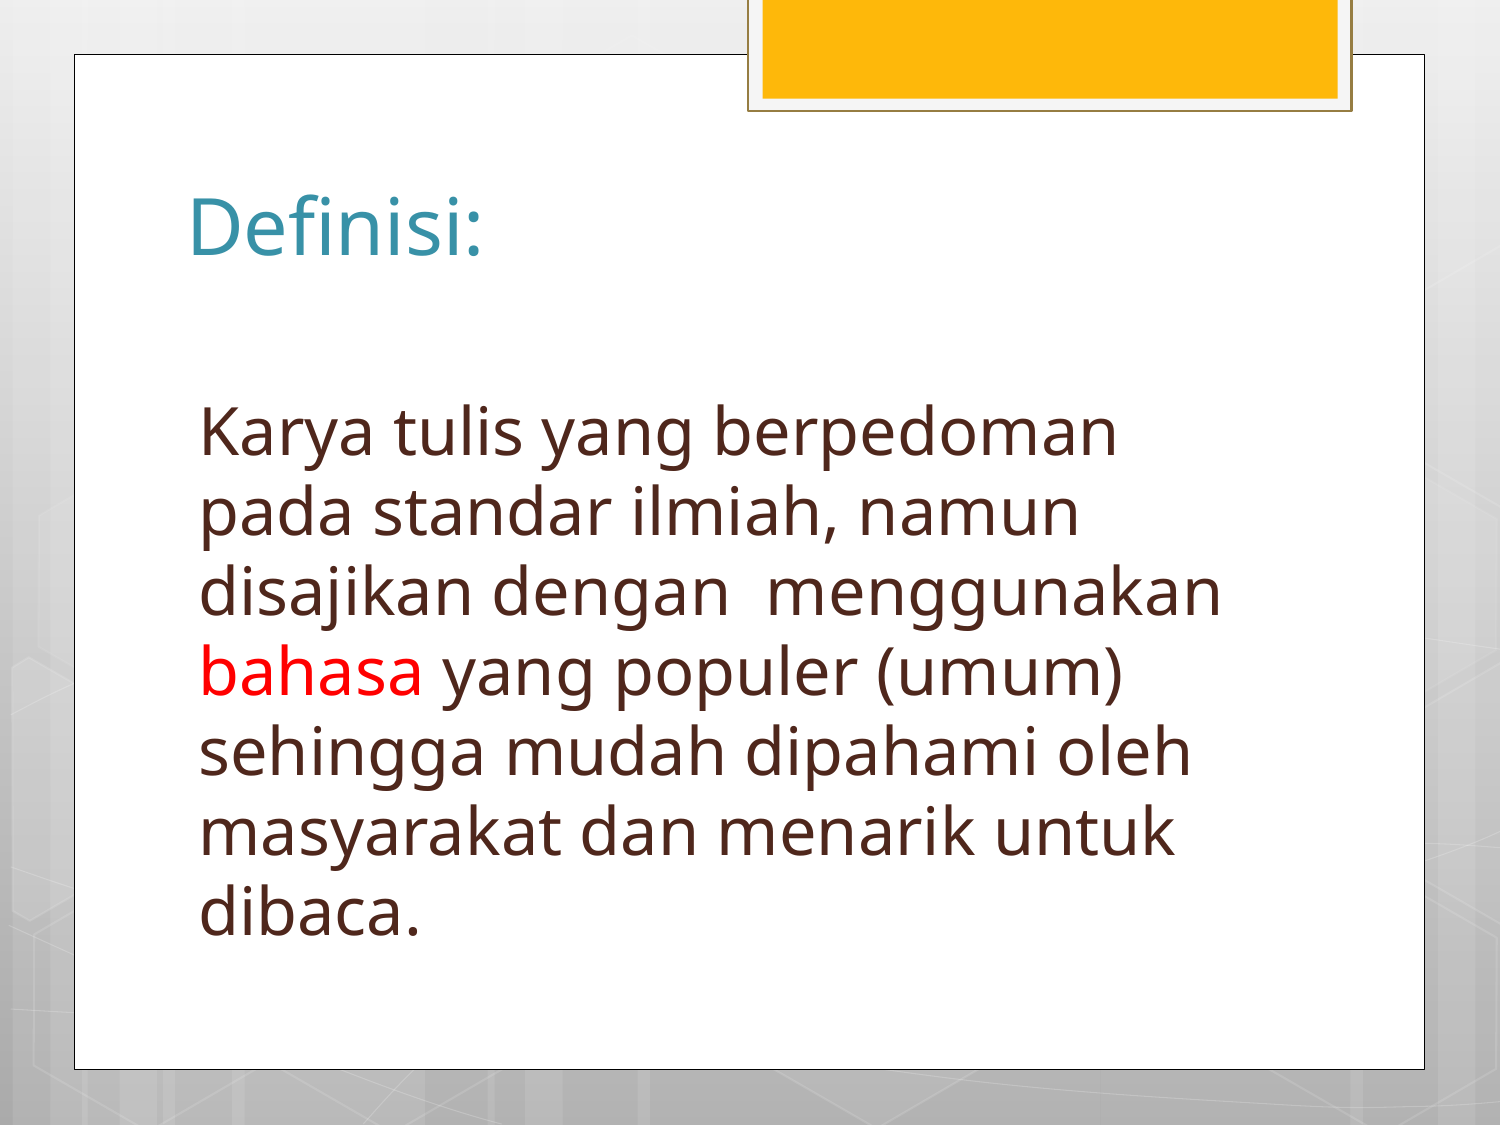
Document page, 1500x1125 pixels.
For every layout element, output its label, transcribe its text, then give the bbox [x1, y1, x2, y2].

list Karya tulis yang berpedoman pada standar ilmiah, namun disajikan dengan menggunakan bahasa yang populer (umum) sehingga mudah dipahami oleh masyarakat dan menarik untuk dibaca. [171, 381, 1283, 957]
title Definisi: [171, 168, 1324, 279]
